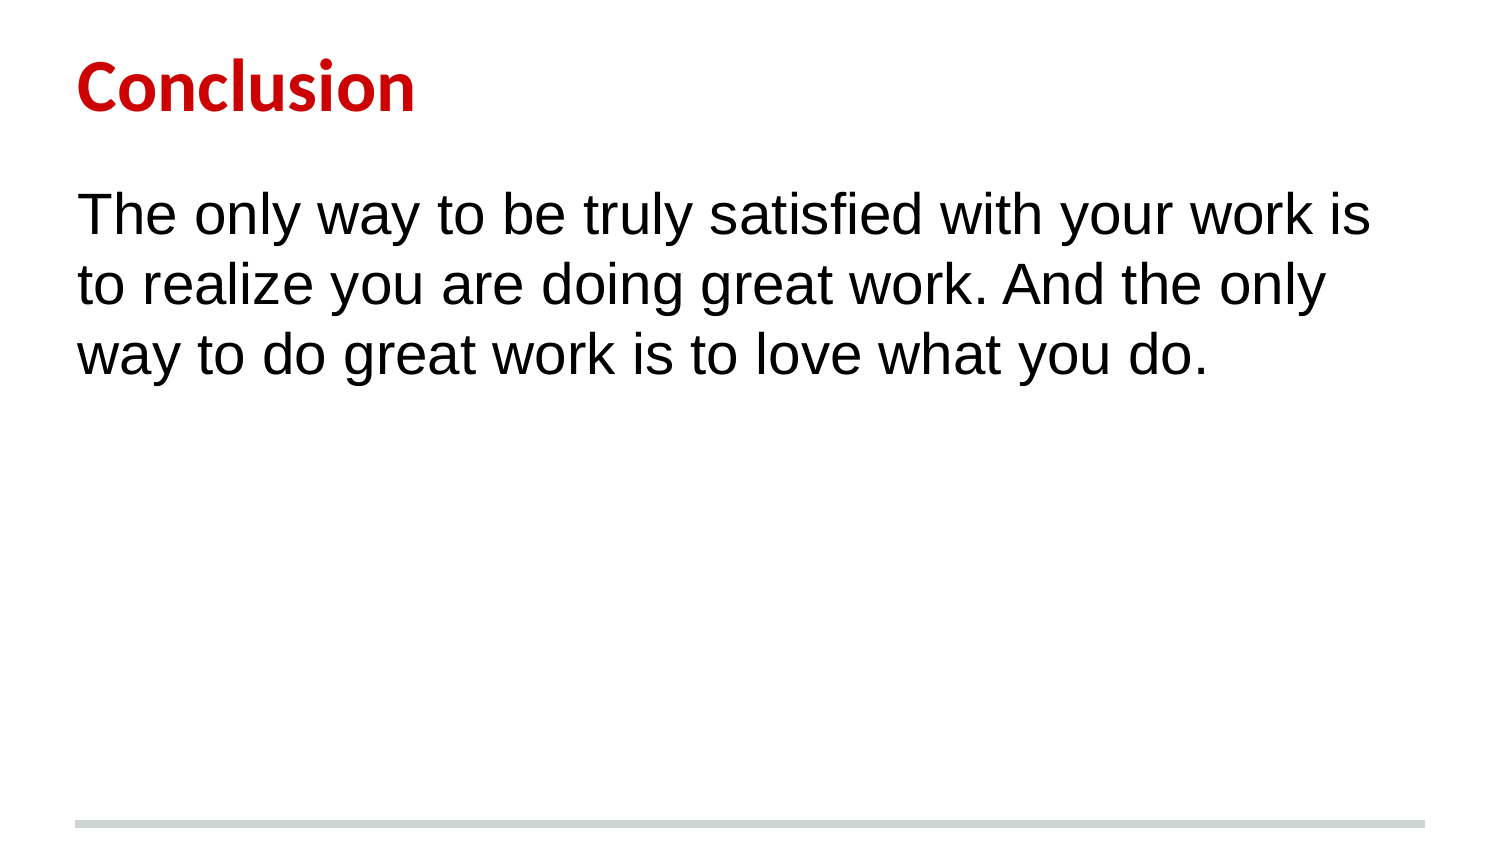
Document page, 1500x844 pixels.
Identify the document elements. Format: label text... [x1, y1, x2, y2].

title Conclusion [62, 11, 1388, 142]
list The only way to be truly satisfied with your work is to realize you are doing great work. And the only way to do great work is to love what you do. [62, 161, 1449, 757]
